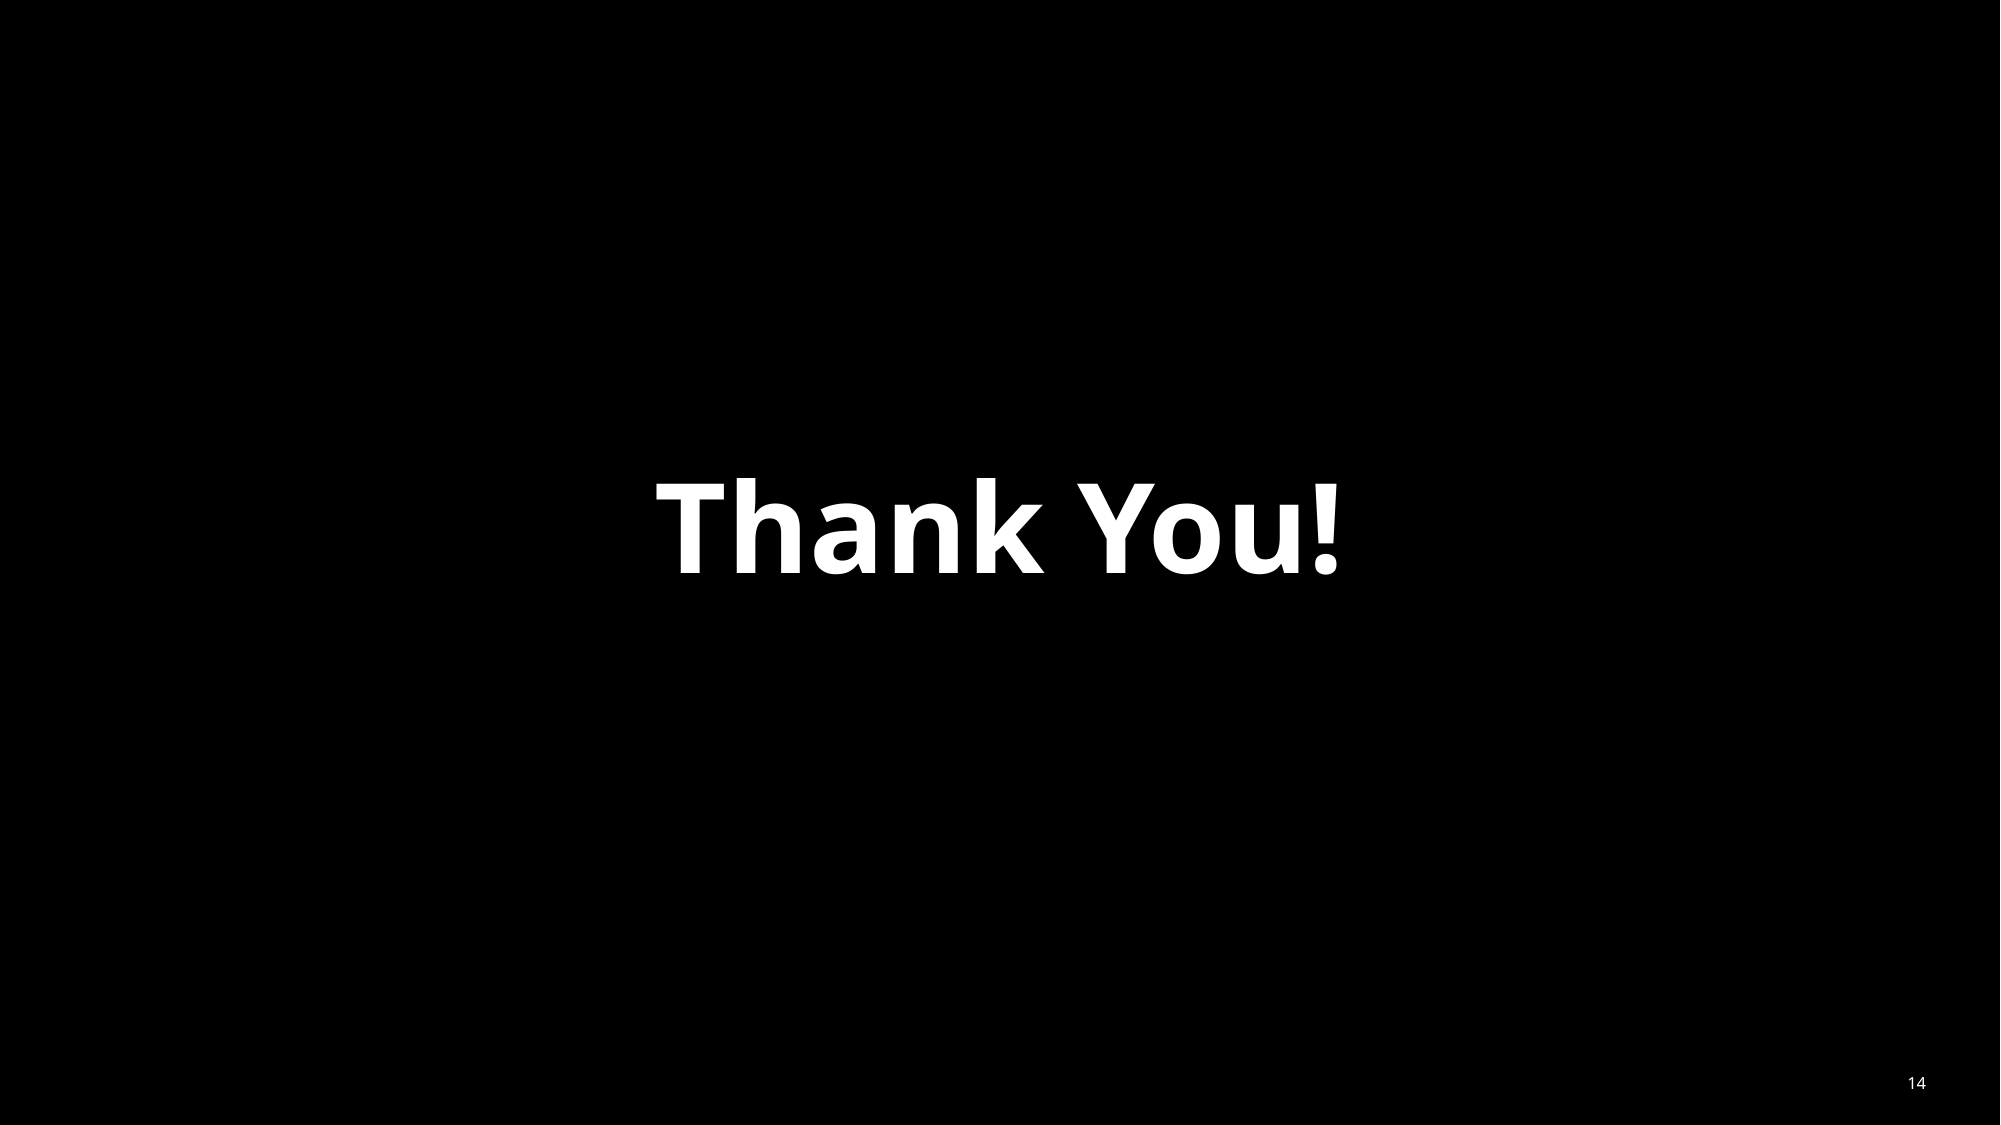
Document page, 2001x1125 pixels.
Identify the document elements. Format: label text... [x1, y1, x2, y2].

title Thank You! [638, 457, 1362, 563]
slide_number 14 [1870, 1054, 1942, 1114]
